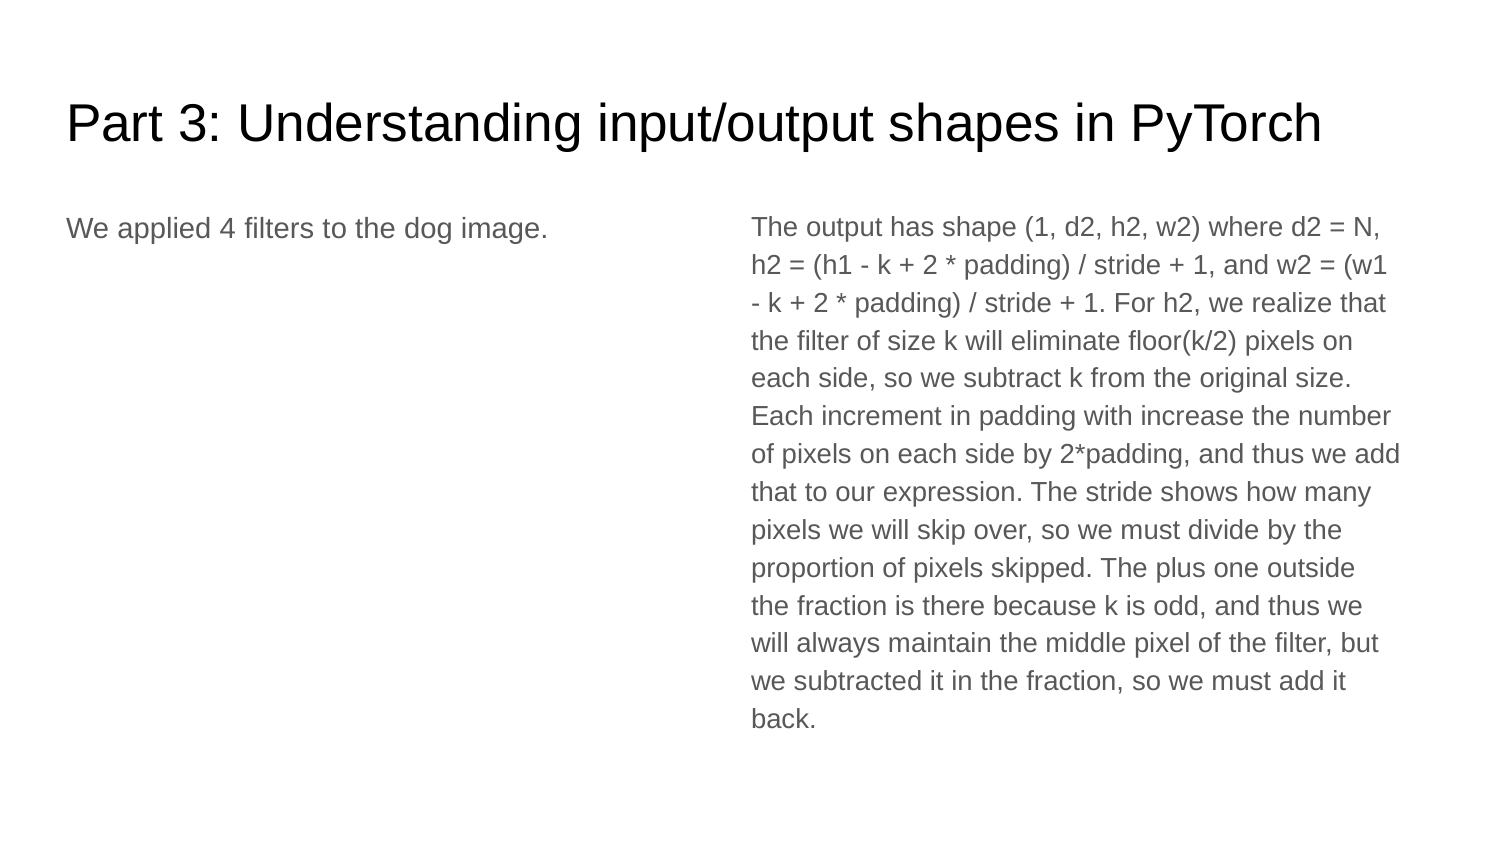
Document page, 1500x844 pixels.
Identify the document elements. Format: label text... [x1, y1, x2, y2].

title Part 3: Understanding input/output shapes in PyTorch [50, 72, 1450, 168]
text_box We applied 4 filters to the dog image. [51, 188, 708, 750]
list The output has shape (1, d2, h2, w2) where d2 = N, h2 = (h1 - k + 2 * padding) / stride + 1, and w2 = (w1 - k + 2 * padding) / stride + 1. For h2, we realize that the filter of size k will eliminate floor(k/2) pixels on each side, so we subtract k from the original size. Each increment in padding with increase the number of pixels on each side by 2*padding, and thus we add that to our expression. The stride shows how many pixels we will skip over, so we must divide by the proportion of pixels skipped. The plus one outside the fraction is there because k is odd, and thus we will always maintain the middle pixel of the filter, but we subtracted it in the fraction, so we must add it back. [735, 188, 1417, 750]
